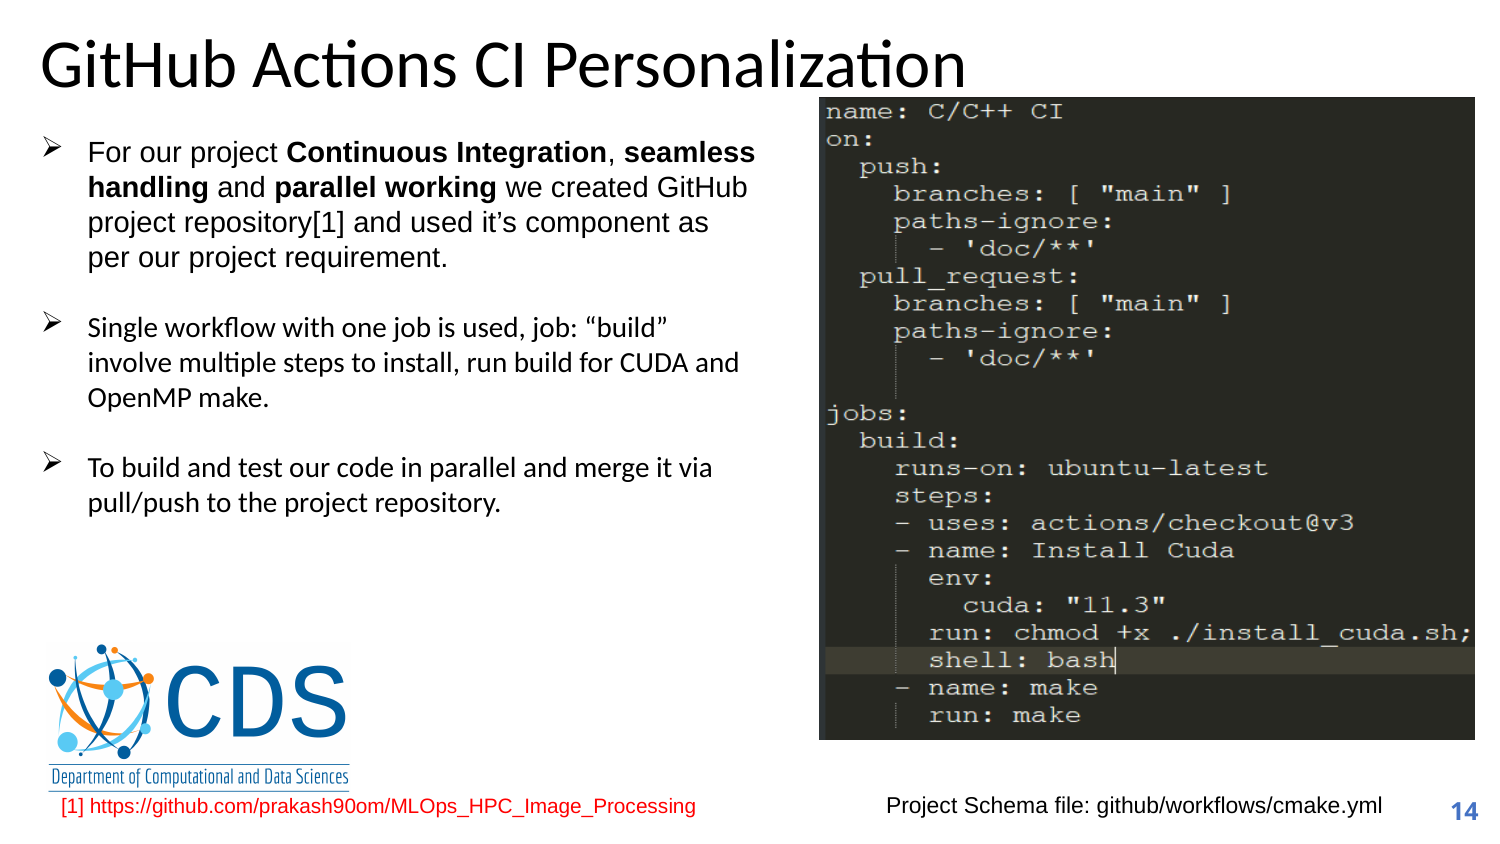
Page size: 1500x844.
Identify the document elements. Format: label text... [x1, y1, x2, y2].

text_box For our project Continuous Integration, seamless handling and parallel working we created GitHub project repository[1] and used it’s component as per our project requirement. Single workflow with one job is used, job: “build” involve multiple steps to install, run build for CUDA and OpenMP make. To build and test our code in parallel and merge it via pull/push to the project repository. [25, 125, 772, 733]
picture [819, 97, 1475, 740]
picture [45, 641, 351, 794]
text_box [1] https://github.com/prakash90om/MLOps_HPC_Image_Processing [46, 785, 714, 826]
slide_number 14 [1403, 780, 1494, 832]
text_box Project Schema file: github/workflows/cmake.yml [871, 783, 1423, 826]
text_box GitHub Actions CI Personalization [25, 33, 1299, 116]
